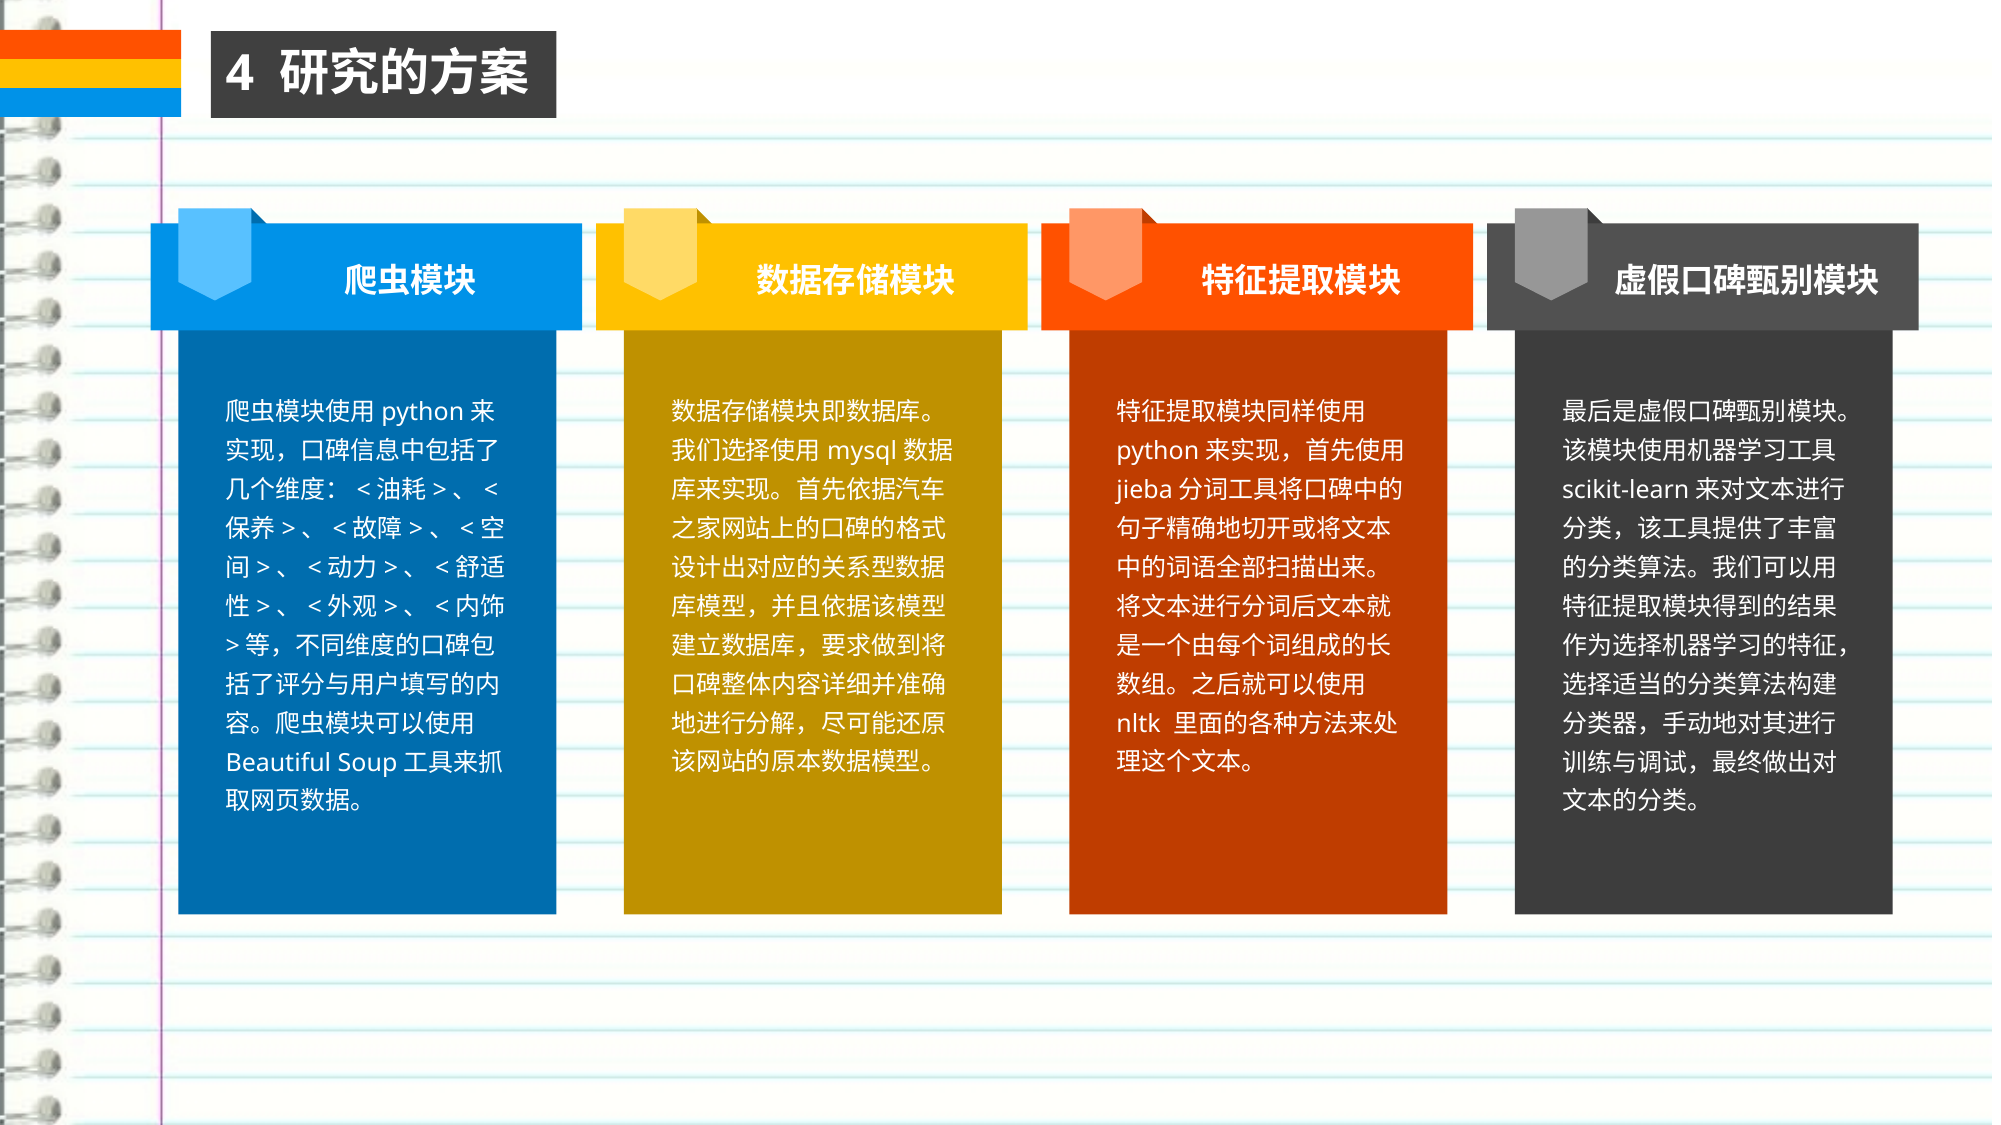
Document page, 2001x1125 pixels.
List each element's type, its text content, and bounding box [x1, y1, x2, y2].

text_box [1041, 207, 1474, 915]
list 4 研究的方案 [210, 30, 557, 119]
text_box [596, 207, 1028, 915]
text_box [1486, 207, 1919, 915]
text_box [150, 207, 583, 915]
